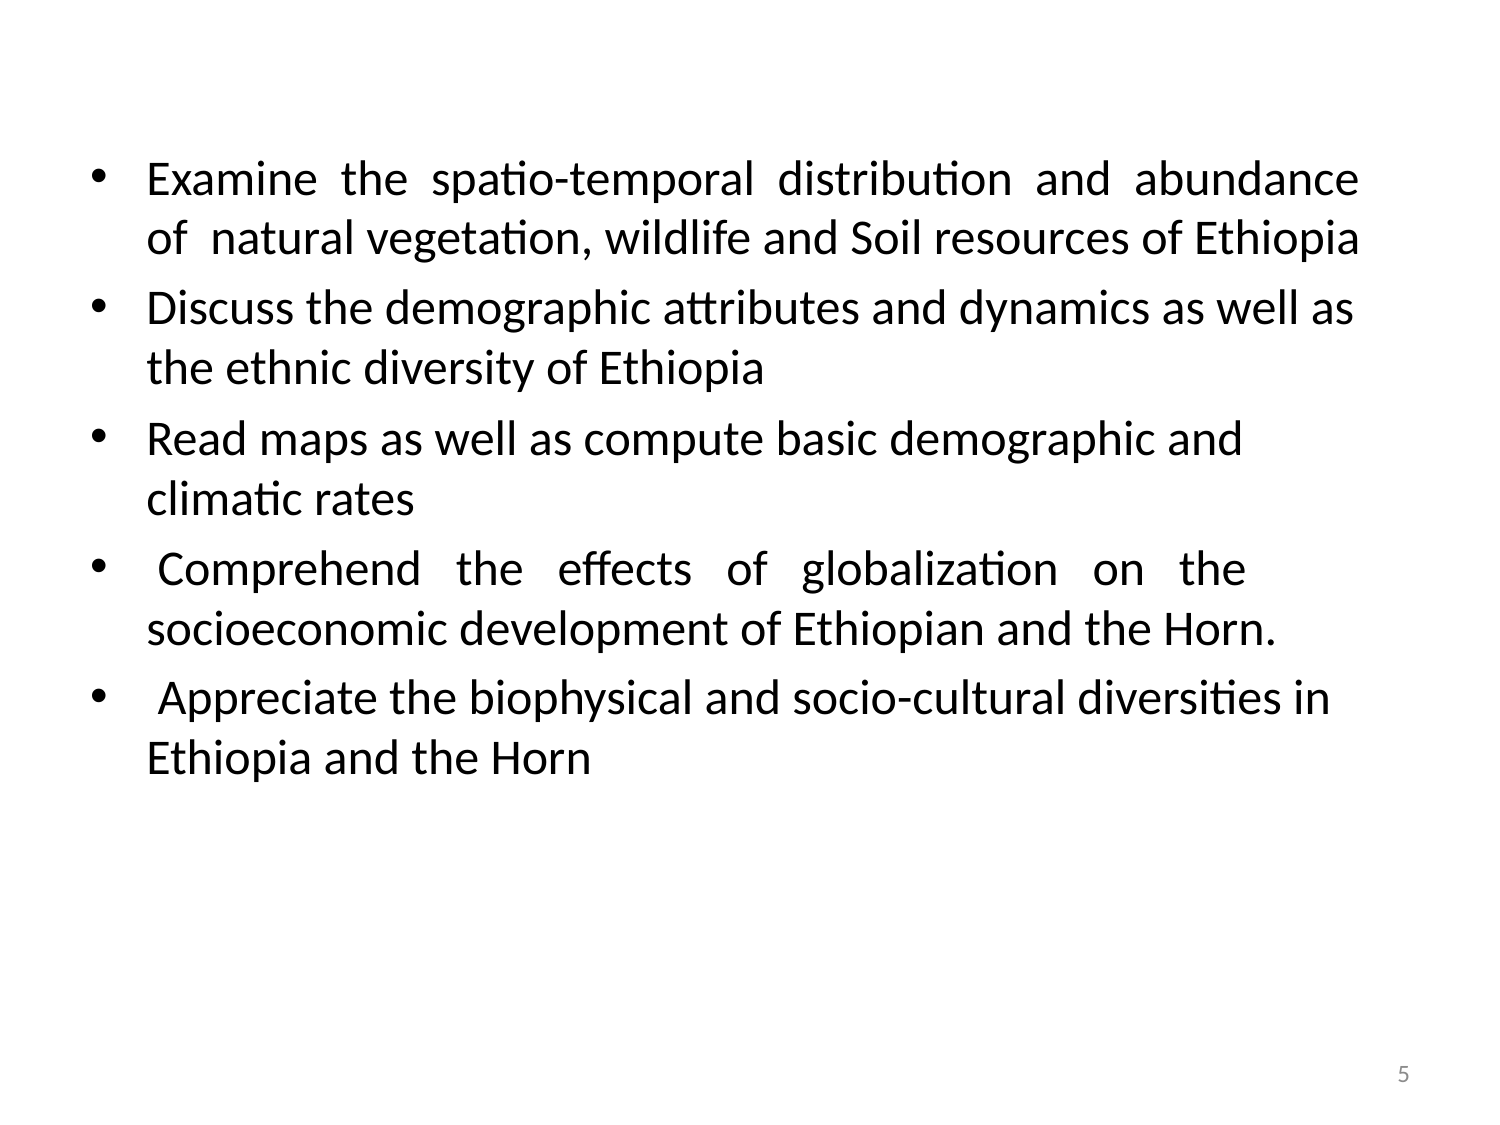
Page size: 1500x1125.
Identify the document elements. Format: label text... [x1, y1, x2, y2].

slide_number 5 [1074, 1042, 1425, 1103]
list Examine the spatio-temporal distribution and abundance of natural vegetation, wildlife and Soil resources of Ethiopia Discuss the demographic attributes and dynamics as well as the ethnic diversity of Ethiopia Read maps as well as compute basic demographic and climatic rates Comprehend the effects of globalization on the socioeconomic development of Ethiopian and the Horn. Appreciate the biophysical and socio-cultural diversities in Ethiopia and the Horn [75, 137, 1425, 1005]
